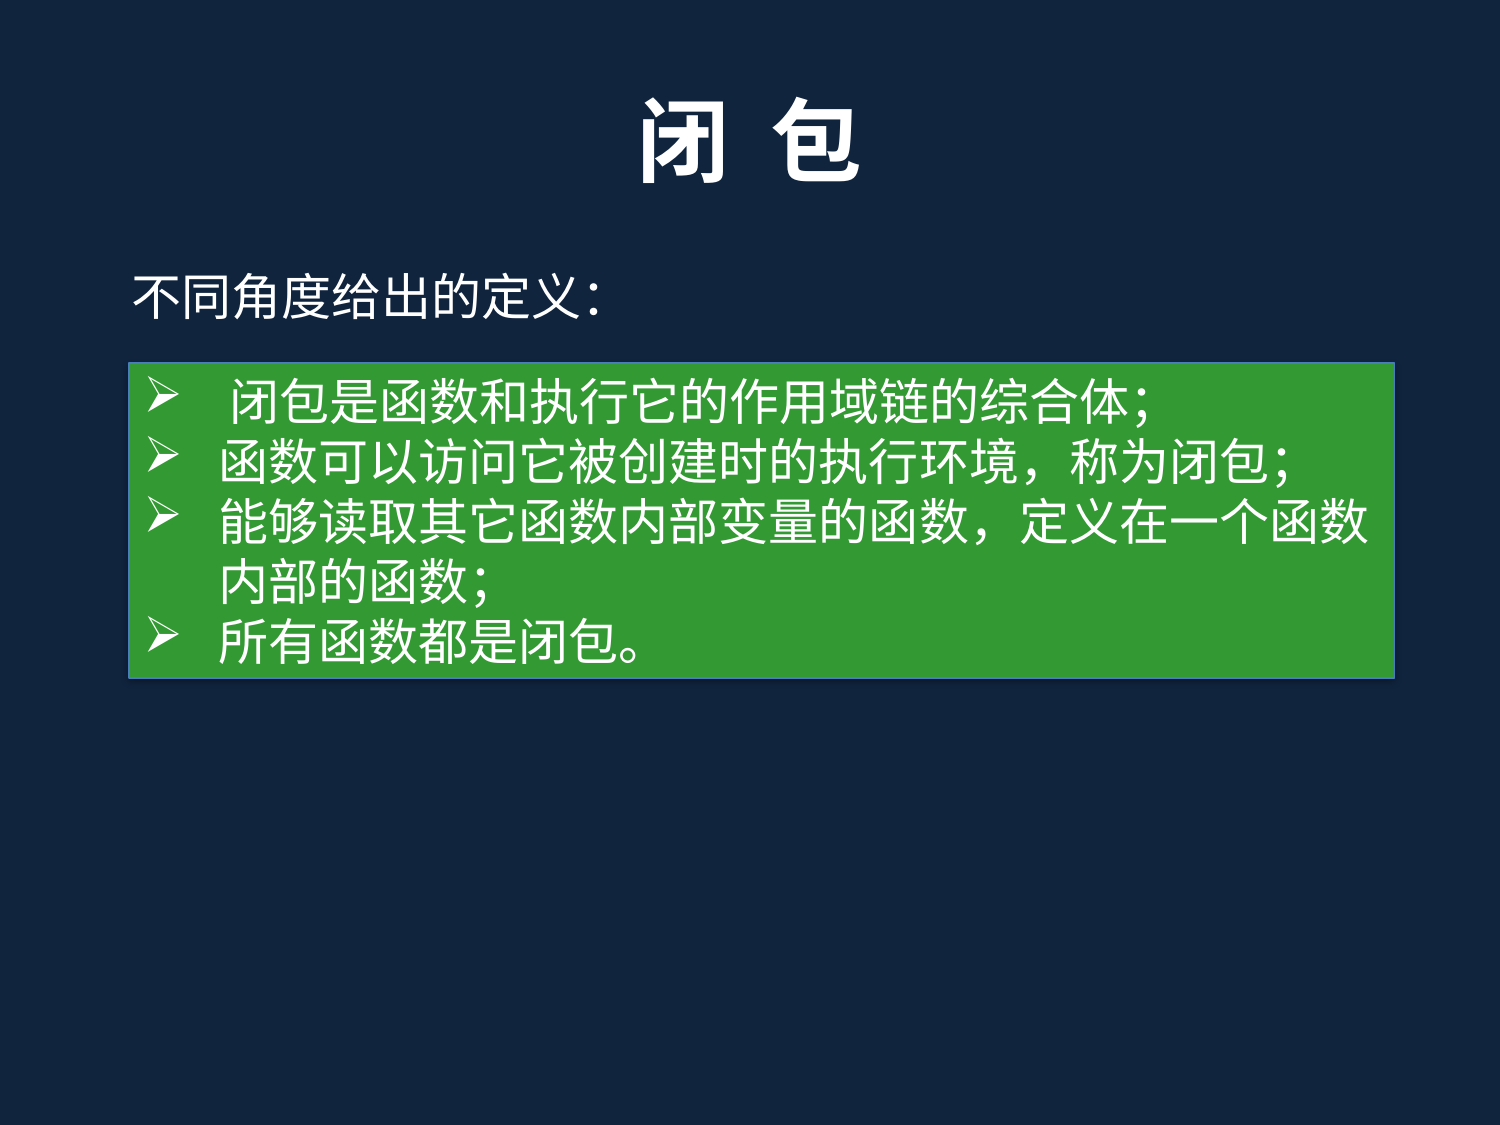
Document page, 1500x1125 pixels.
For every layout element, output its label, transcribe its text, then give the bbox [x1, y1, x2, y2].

title 闭 包 [74, 44, 1426, 233]
text_box 不同角度给出的定义： [117, 257, 1383, 333]
text_box 闭包是函数和执行它的作用域链的综合体； 函数可以访问它被创建时的执行环境，称为闭包； 能够读取其它函数内部变量的函数，定义在一个函数内部的函数； 所有函数都是闭包。 [128, 362, 1395, 679]
